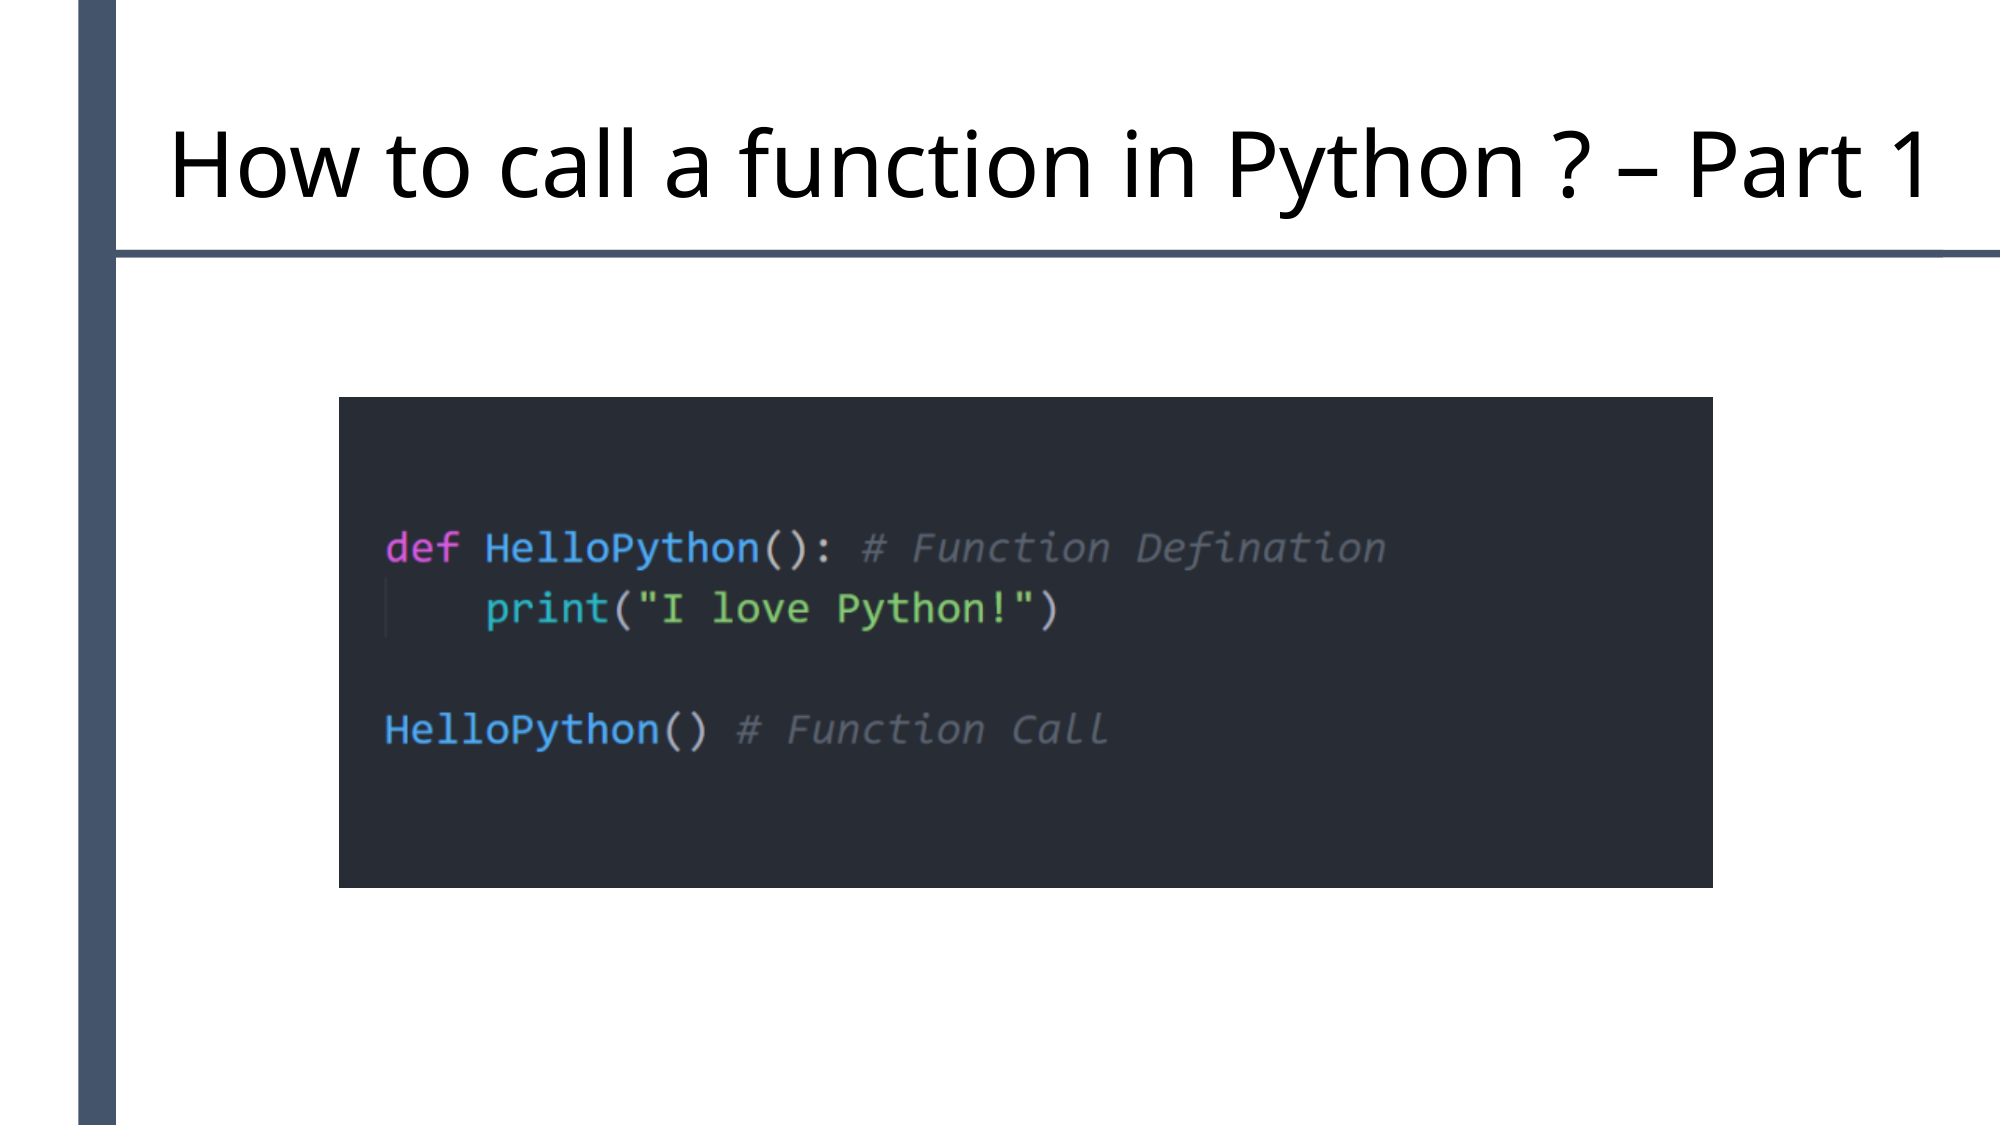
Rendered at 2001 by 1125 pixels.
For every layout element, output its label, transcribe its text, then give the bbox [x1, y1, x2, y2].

text_box [106, 247, 2000, 260]
picture [339, 397, 1713, 888]
text_box How to call a function in Python ? – Part 1 [126, 98, 1982, 224]
